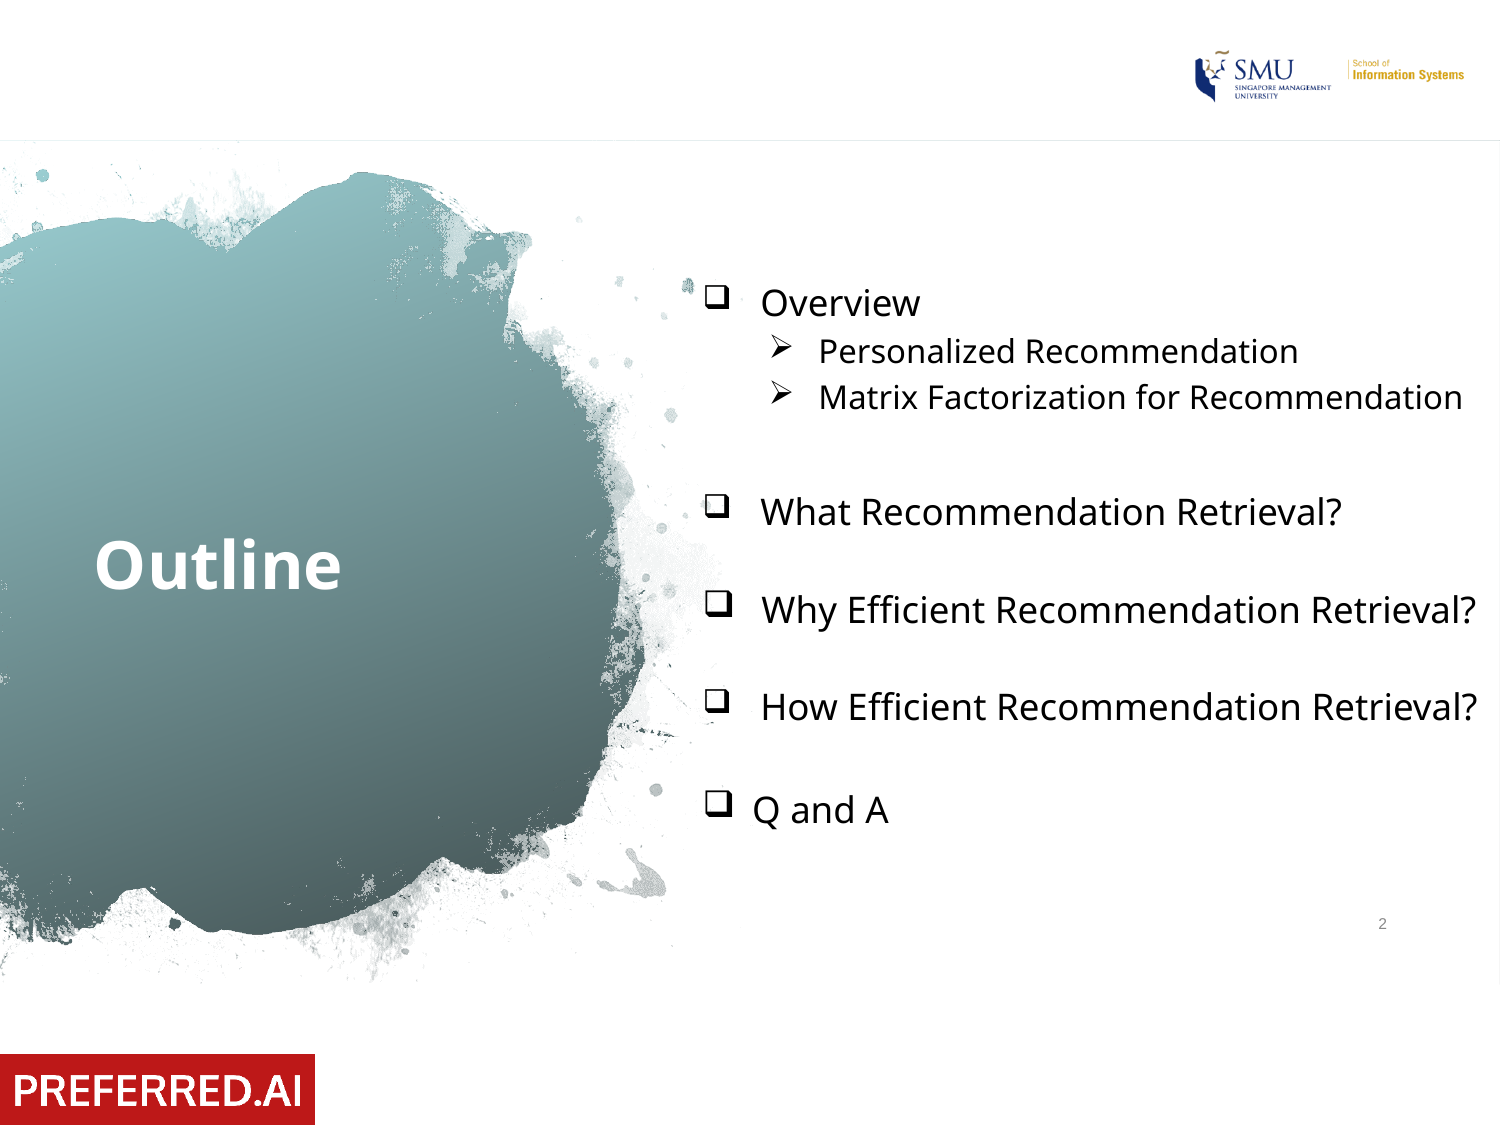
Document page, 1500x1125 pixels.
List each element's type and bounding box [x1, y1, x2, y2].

picture [0, 140, 1500, 985]
picture [0, 1054, 315, 1125]
picture [1175, 29, 1484, 122]
